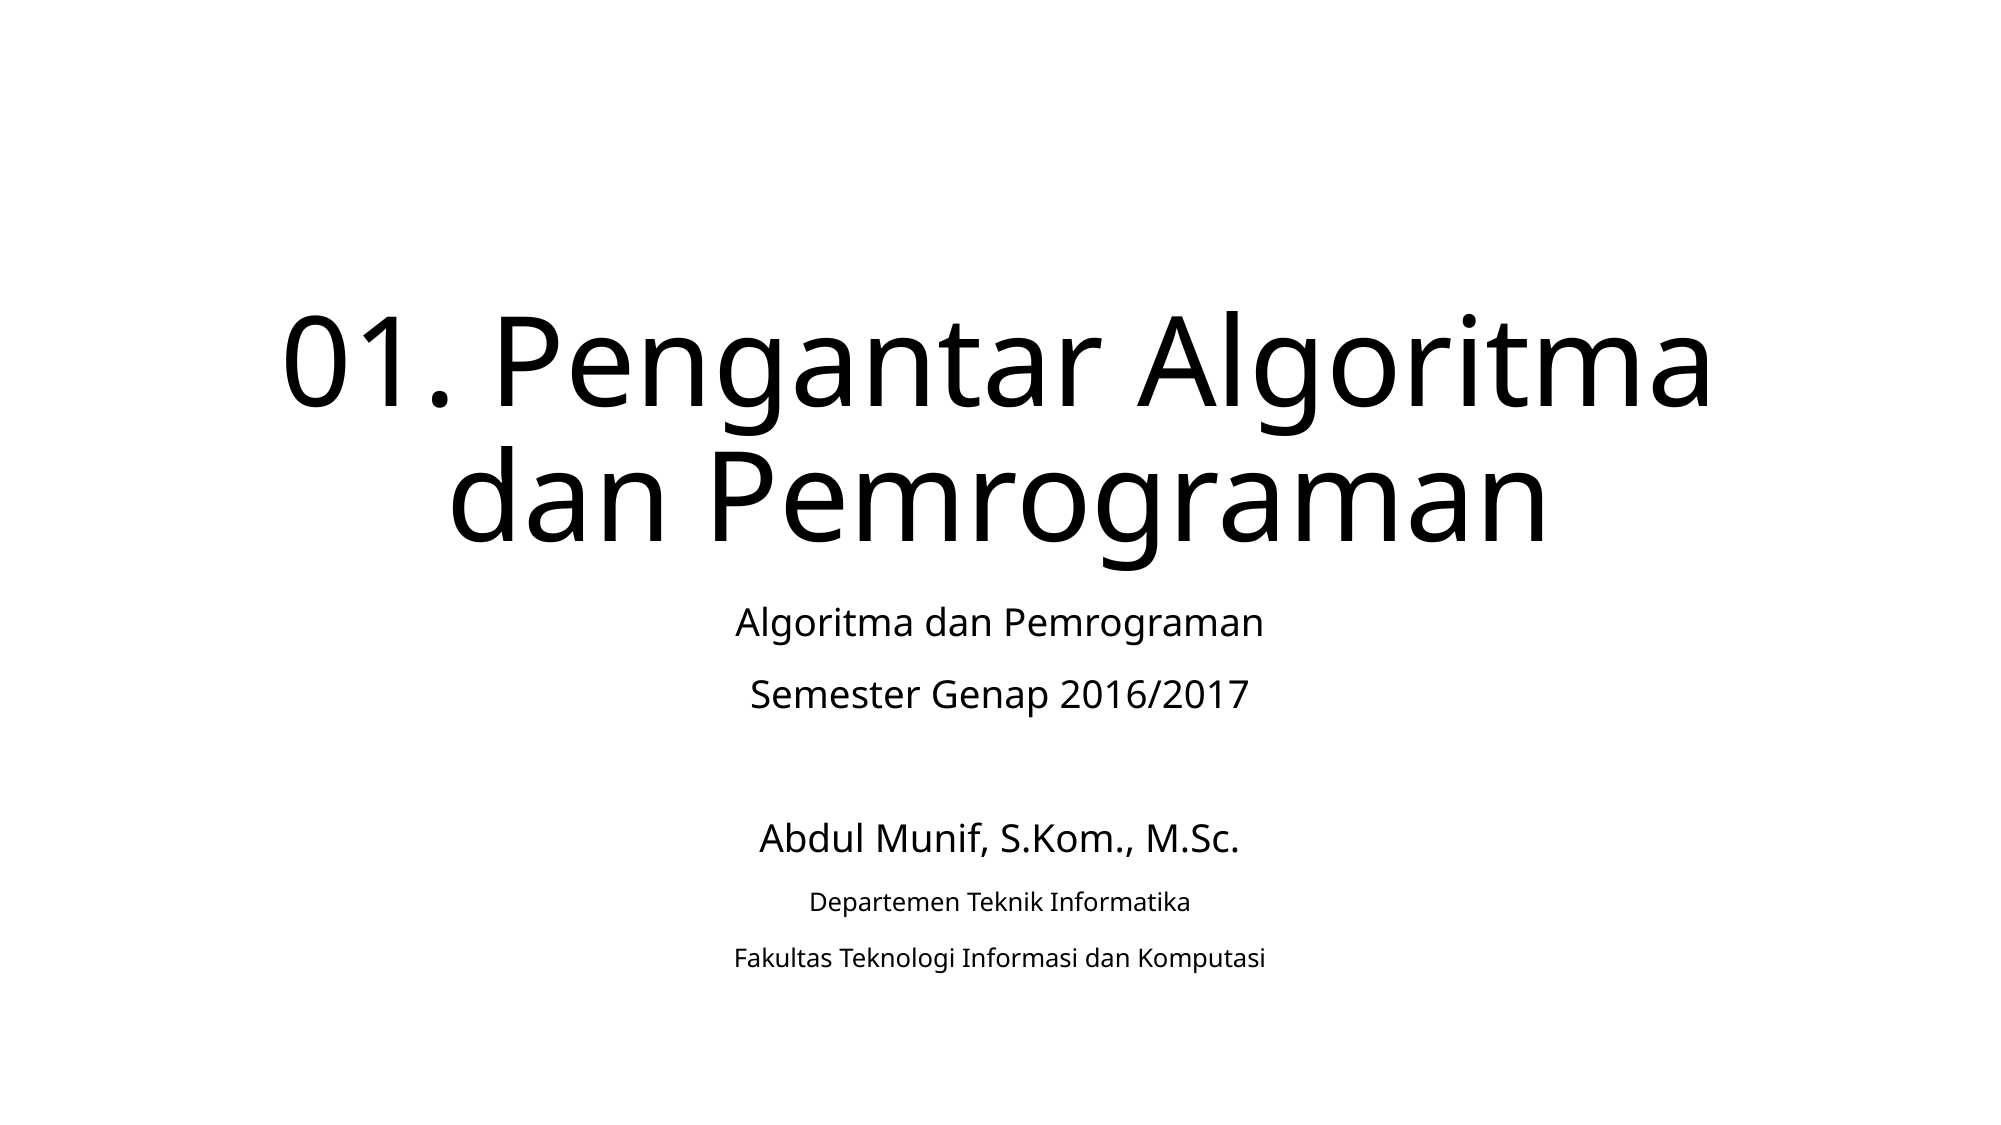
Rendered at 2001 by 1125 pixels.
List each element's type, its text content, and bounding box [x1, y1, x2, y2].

title 01. Pengantar Algoritma dan Pemrograman [249, 184, 1750, 576]
subtitle Algoritma dan Pemrograman Semester Genap 2016/2017 Abdul Munif, S.Kom., M.Sc. Departemen Teknik Informatika Fakultas Teknologi Informasi dan Komputasi [249, 590, 1750, 984]
